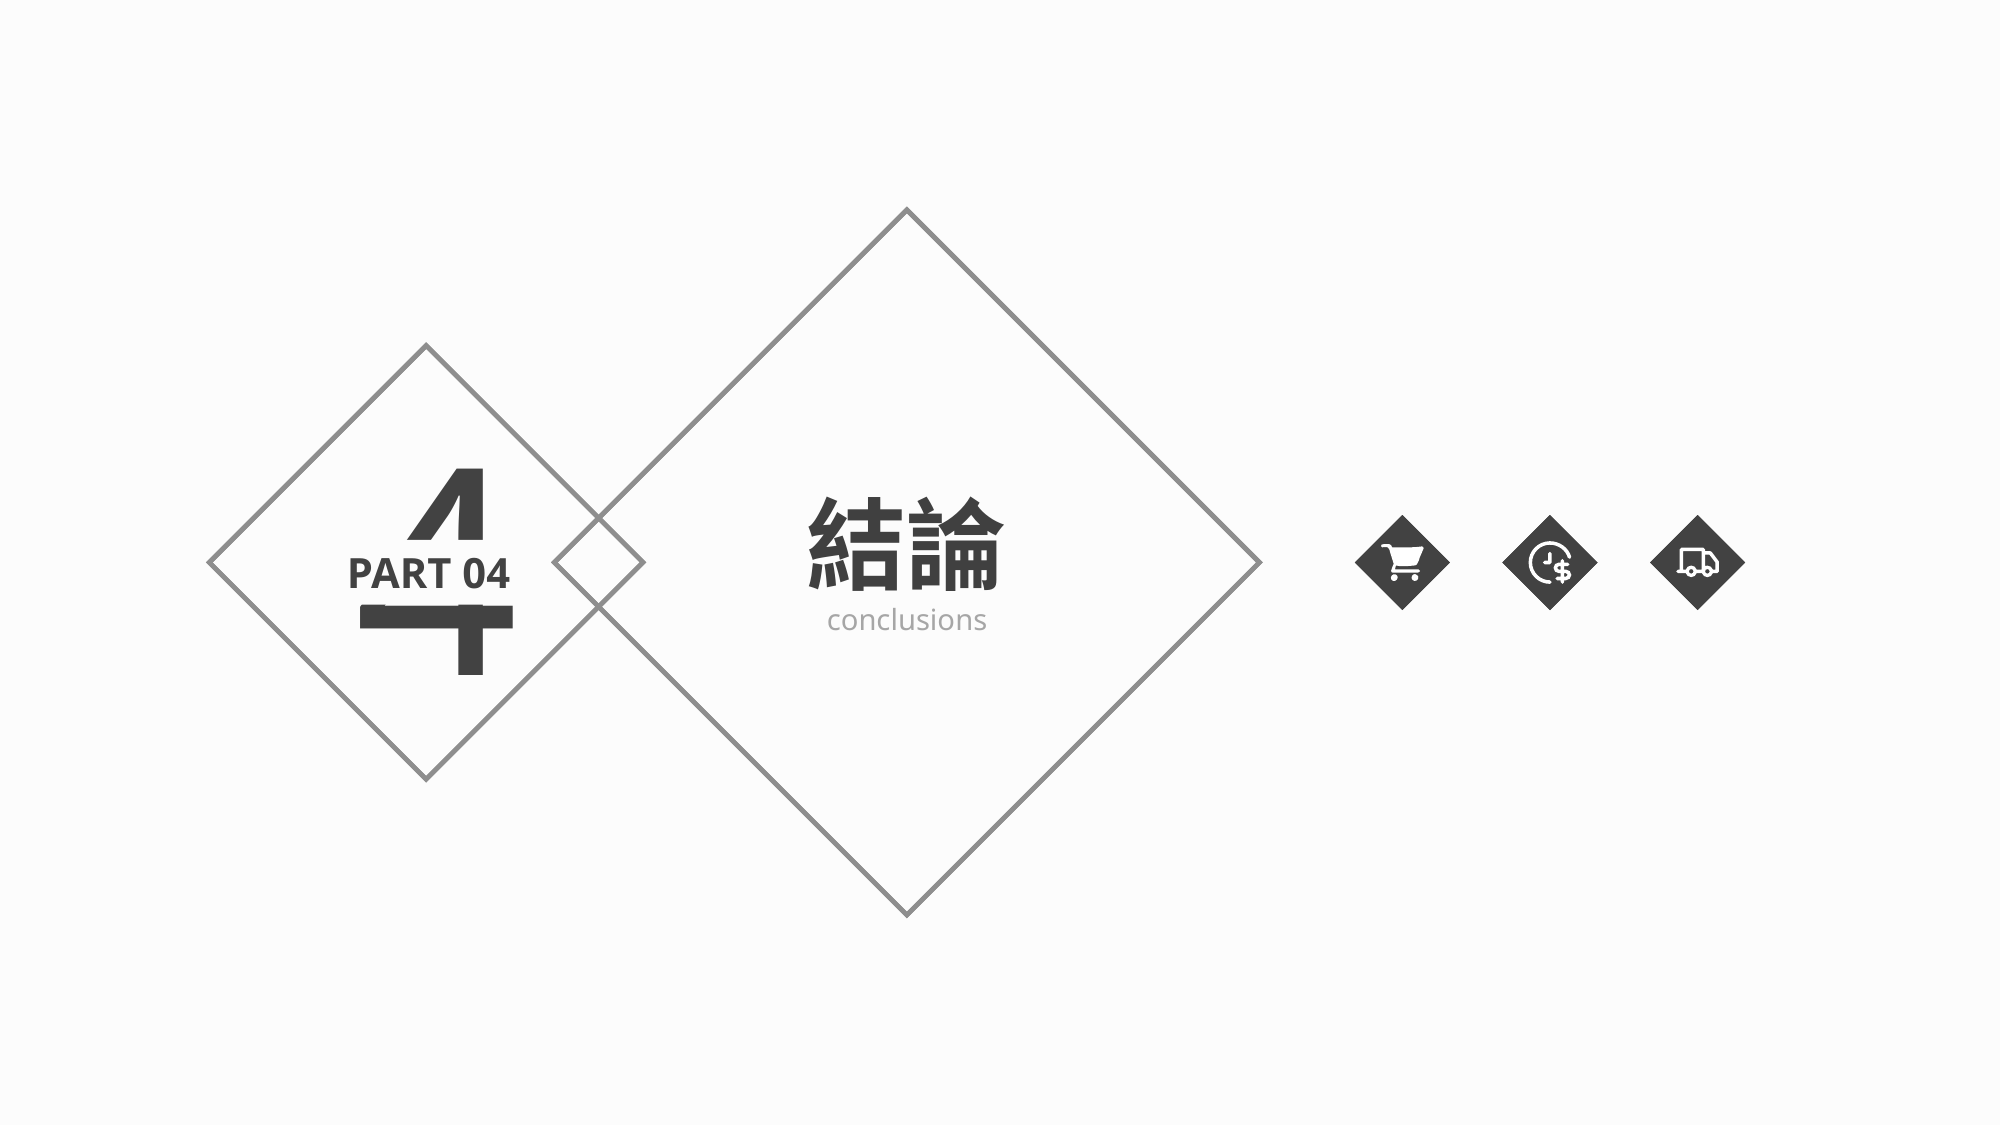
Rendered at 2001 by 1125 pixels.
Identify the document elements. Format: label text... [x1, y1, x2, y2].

text_box [1353, 513, 1452, 612]
text_box 4 [339, 605, 513, 741]
text_box [207, 431, 339, 694]
text_box [513, 430, 586, 694]
text_box [1527, 540, 1573, 586]
text_box [1674, 546, 1721, 579]
text_box PART 04 [328, 539, 529, 605]
text_box [1379, 542, 1425, 583]
text_box [386, 741, 466, 781]
text_box [641, 208, 1173, 474]
text_box [1501, 513, 1599, 612]
text_box 4 [339, 380, 513, 539]
text_box [1648, 513, 1747, 612]
text_box [1228, 529, 1261, 596]
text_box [586, 474, 1228, 641]
text_box [631, 641, 1183, 917]
text_box [552, 529, 586, 596]
text_box [390, 344, 463, 380]
